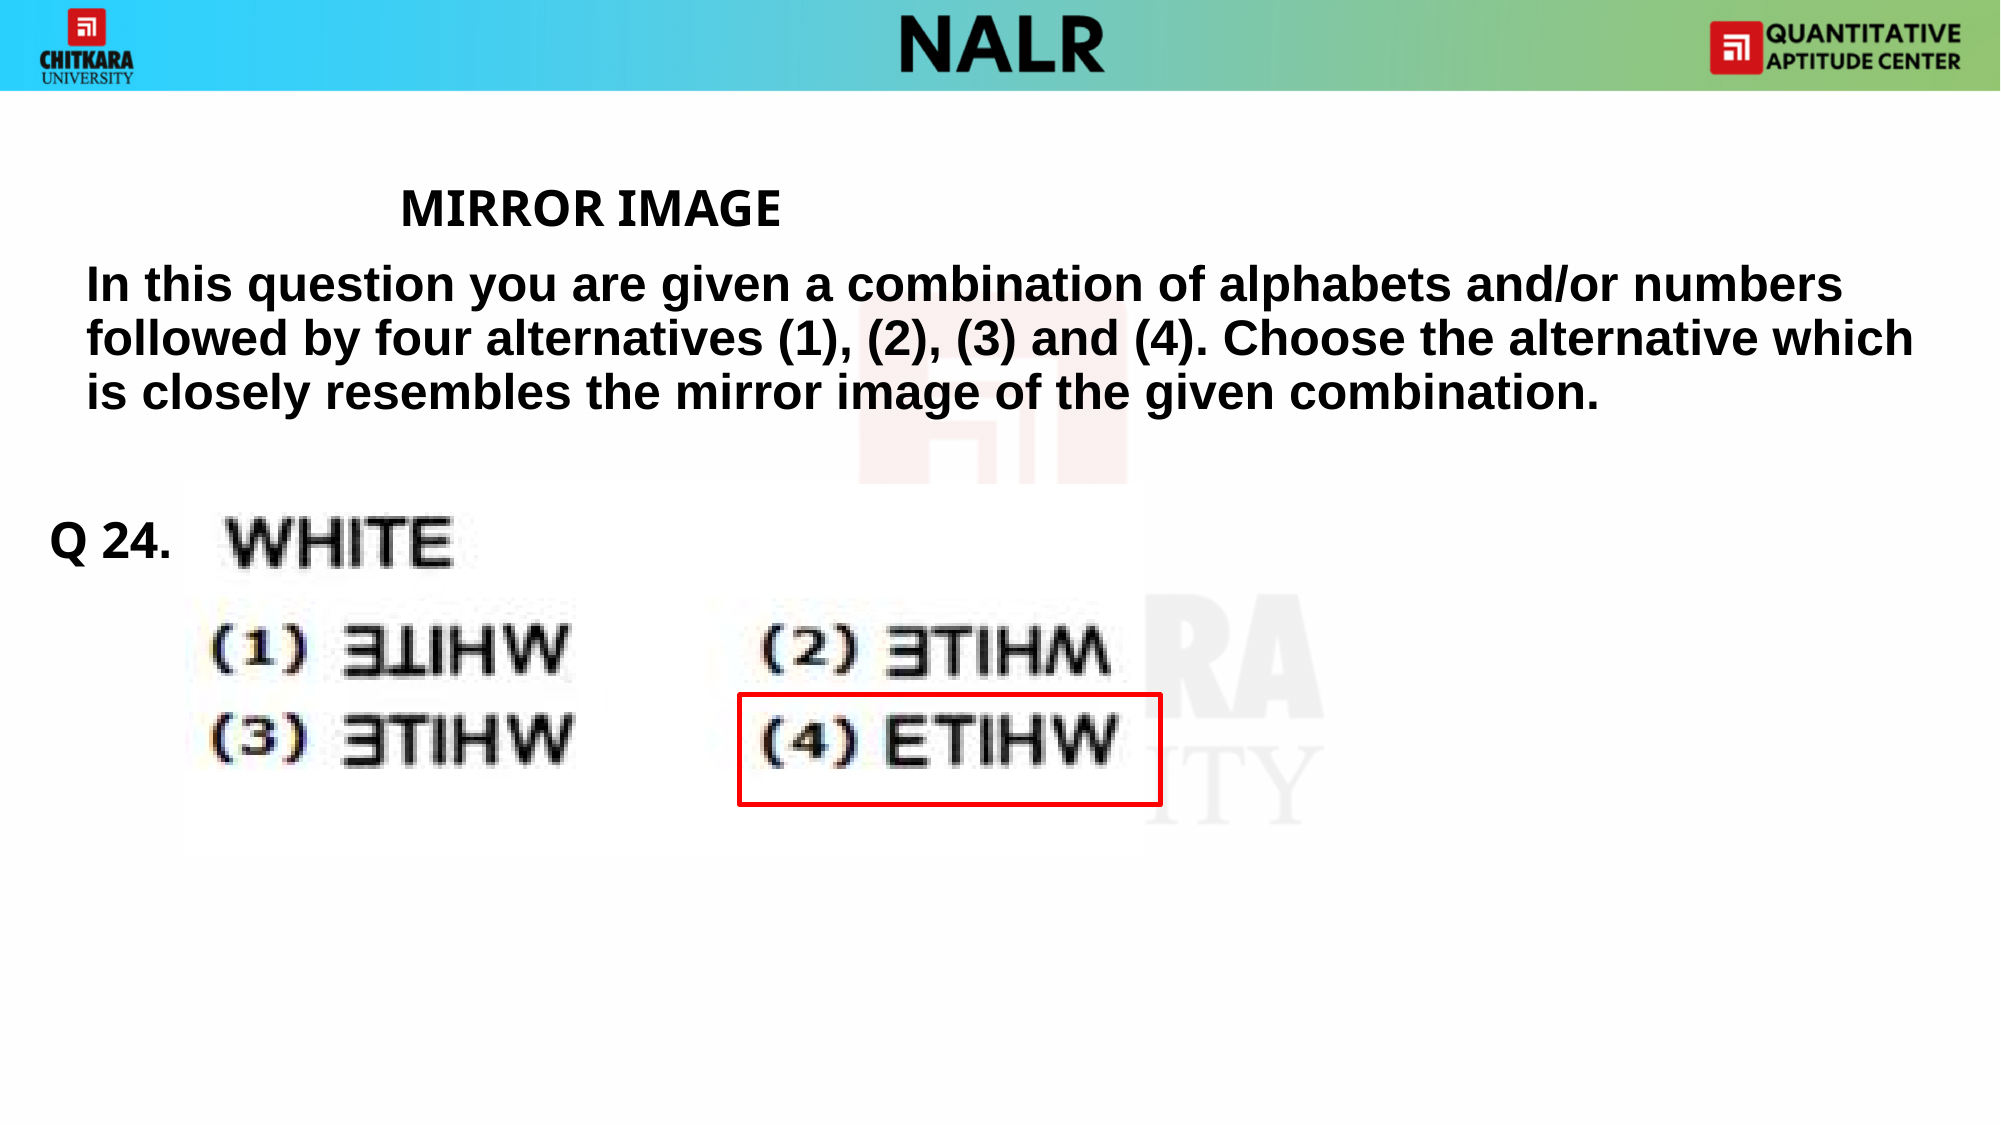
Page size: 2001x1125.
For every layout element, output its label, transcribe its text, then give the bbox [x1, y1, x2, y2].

text_box [1149, 694, 1161, 805]
list MIRROR IMAGE In this question you are given a combination of alphabets and/or numbers followed by four alternatives (1), (2), (3) and (4). Choose the alternative which is closely resembles the mirror image of the given combination. Q 24. [33, 175, 1959, 1053]
picture [0, 0, 2001, 1125]
